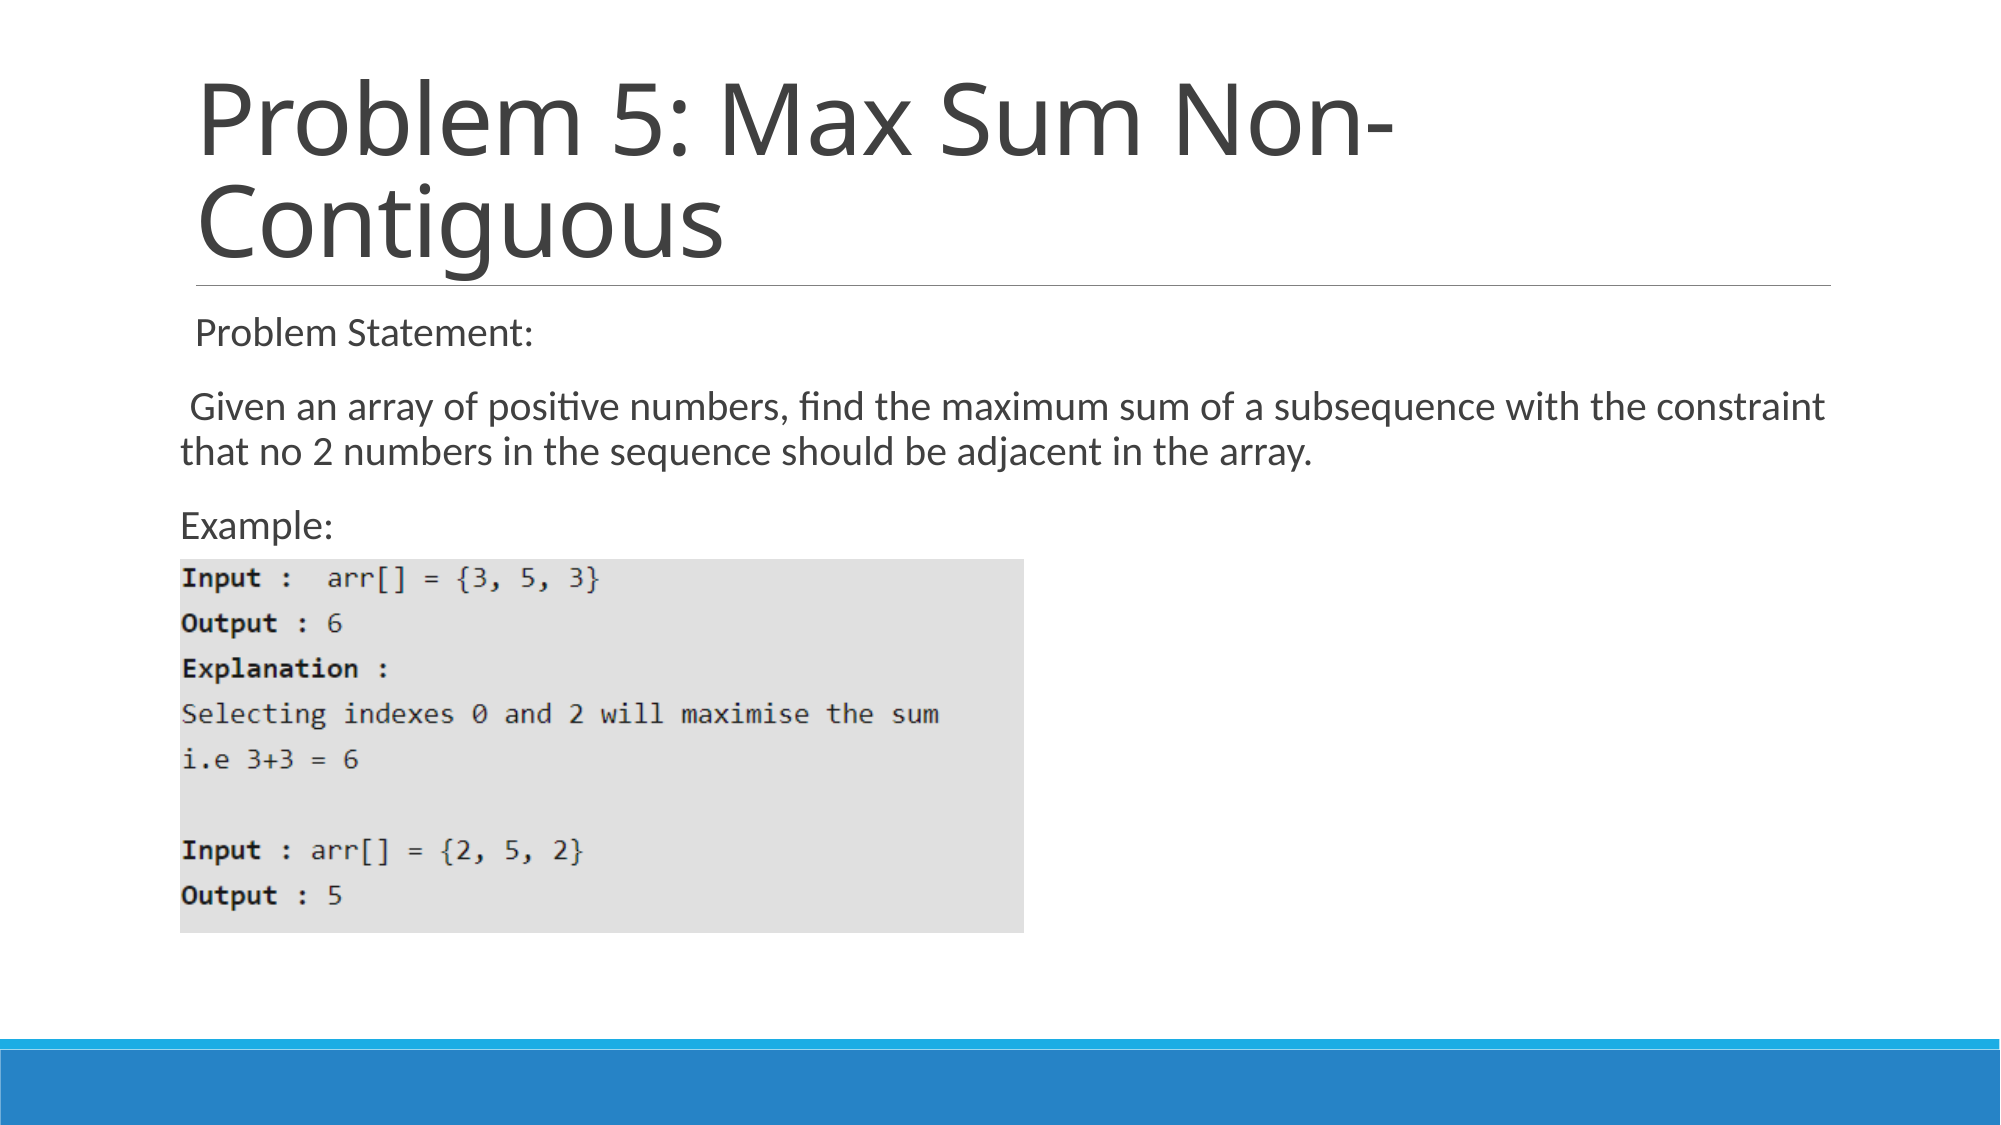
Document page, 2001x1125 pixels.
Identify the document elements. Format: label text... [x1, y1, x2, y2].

list Problem Statement: Given an array of positive numbers, find the maximum sum of a subsequence with the constraint that no 2 numbers in the sequence should be adjacent in the array. Example: [180, 302, 1830, 963]
title Problem 5: Max Sum Non-Contiguous [180, 47, 1830, 285]
picture [179, 558, 1025, 934]
